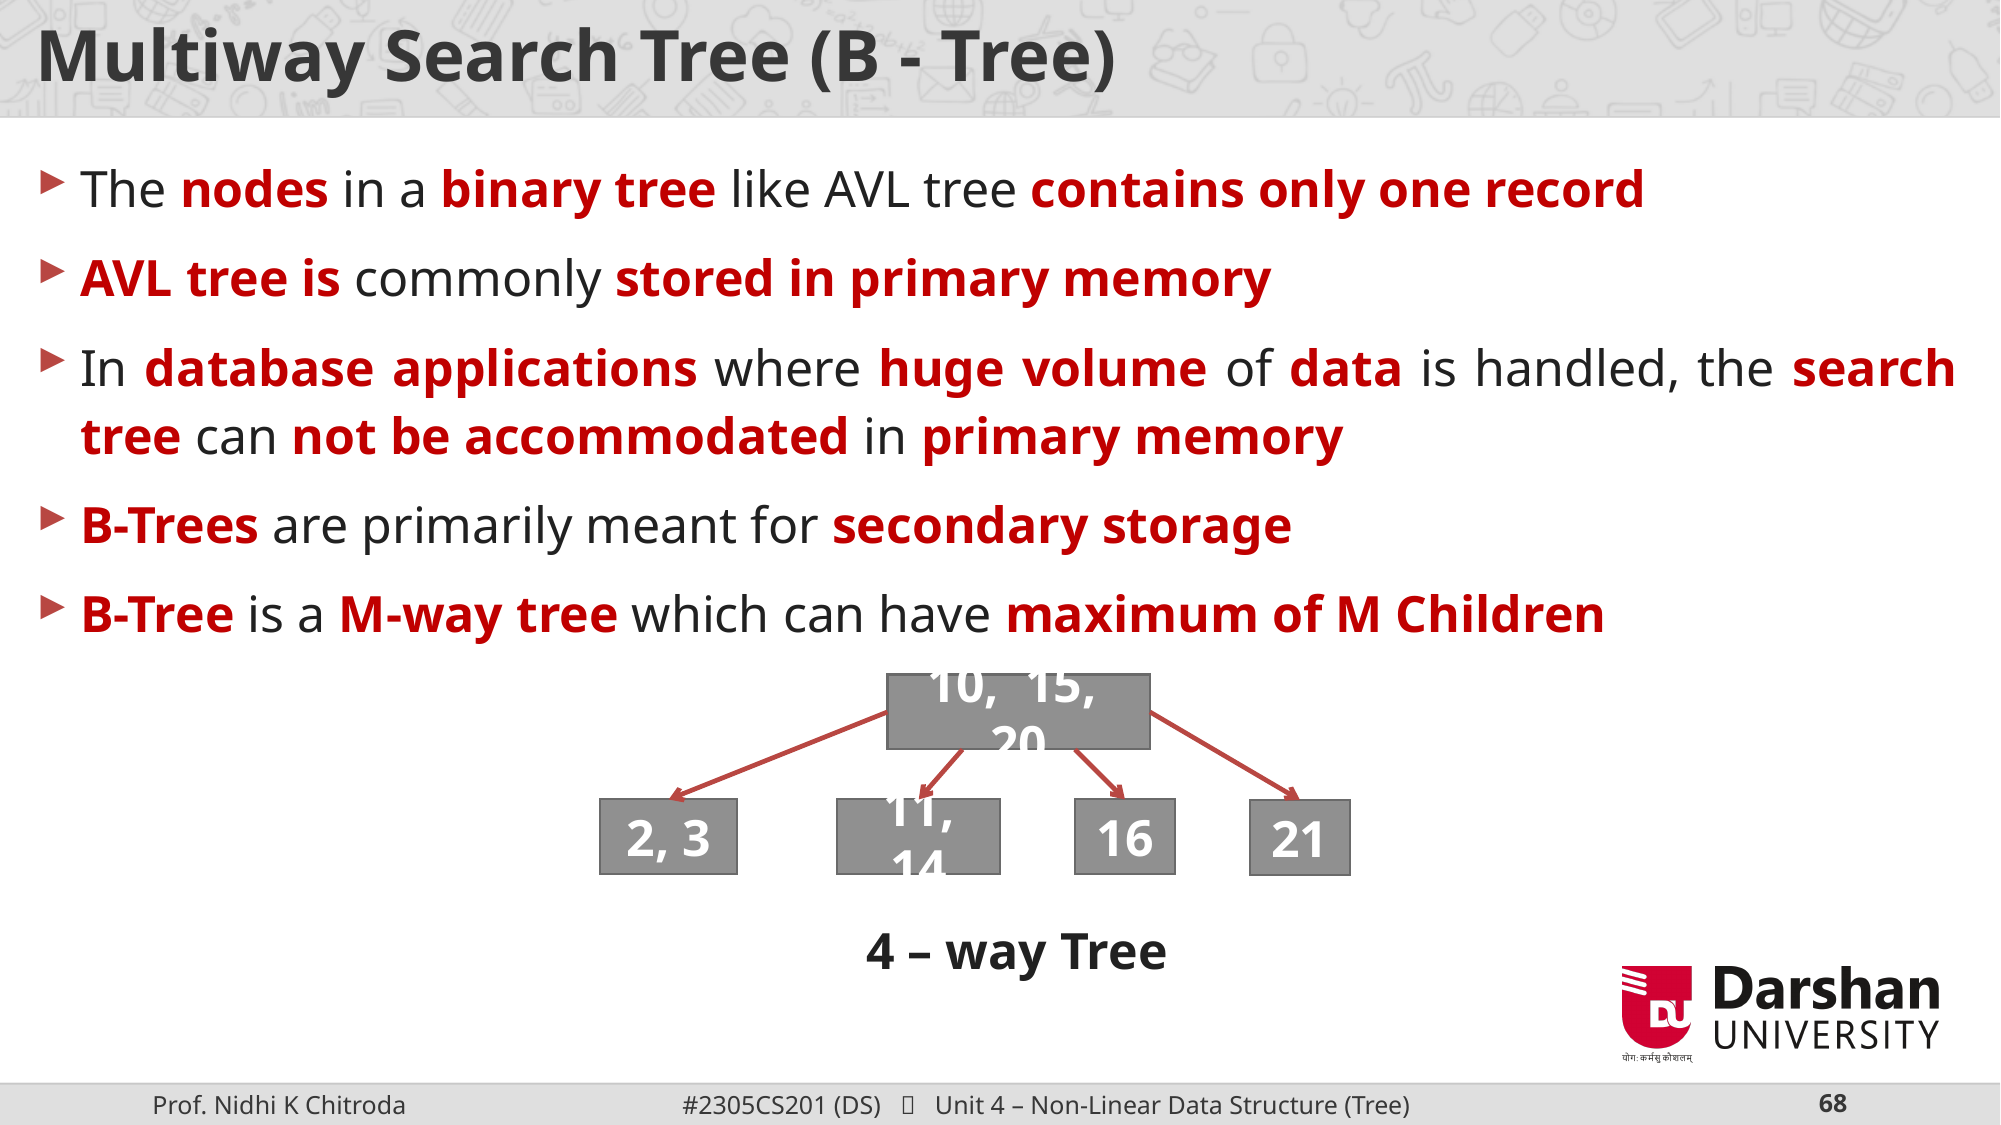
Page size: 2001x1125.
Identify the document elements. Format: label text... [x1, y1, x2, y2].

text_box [1149, 711, 1300, 800]
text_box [668, 711, 888, 800]
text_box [918, 749, 963, 800]
text_box 16 [1074, 798, 1176, 875]
list The nodes in a binary tree like AVL tree contains only one record AVL tree is commonly stored in primary memory In database applications where huge volume of data is handled, the search tree can not be accommodated in primary memory B-Trees are primarily meant for secondary storage B-Tree is a M-way tree which can have maximum of M Children [21, 141, 1973, 1039]
picture [1622, 1039, 1939, 1063]
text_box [1074, 749, 1125, 800]
text_box 21 [1249, 799, 1351, 876]
text_box 10, 15, 20 [886, 673, 1151, 750]
text_box 2, 3 [599, 798, 738, 875]
text_box 4 – way Tree [851, 911, 1183, 987]
text_box 11, 14 [836, 798, 1001, 875]
title Multiway Search Tree (B - Tree) [0, 0, 2000, 117]
